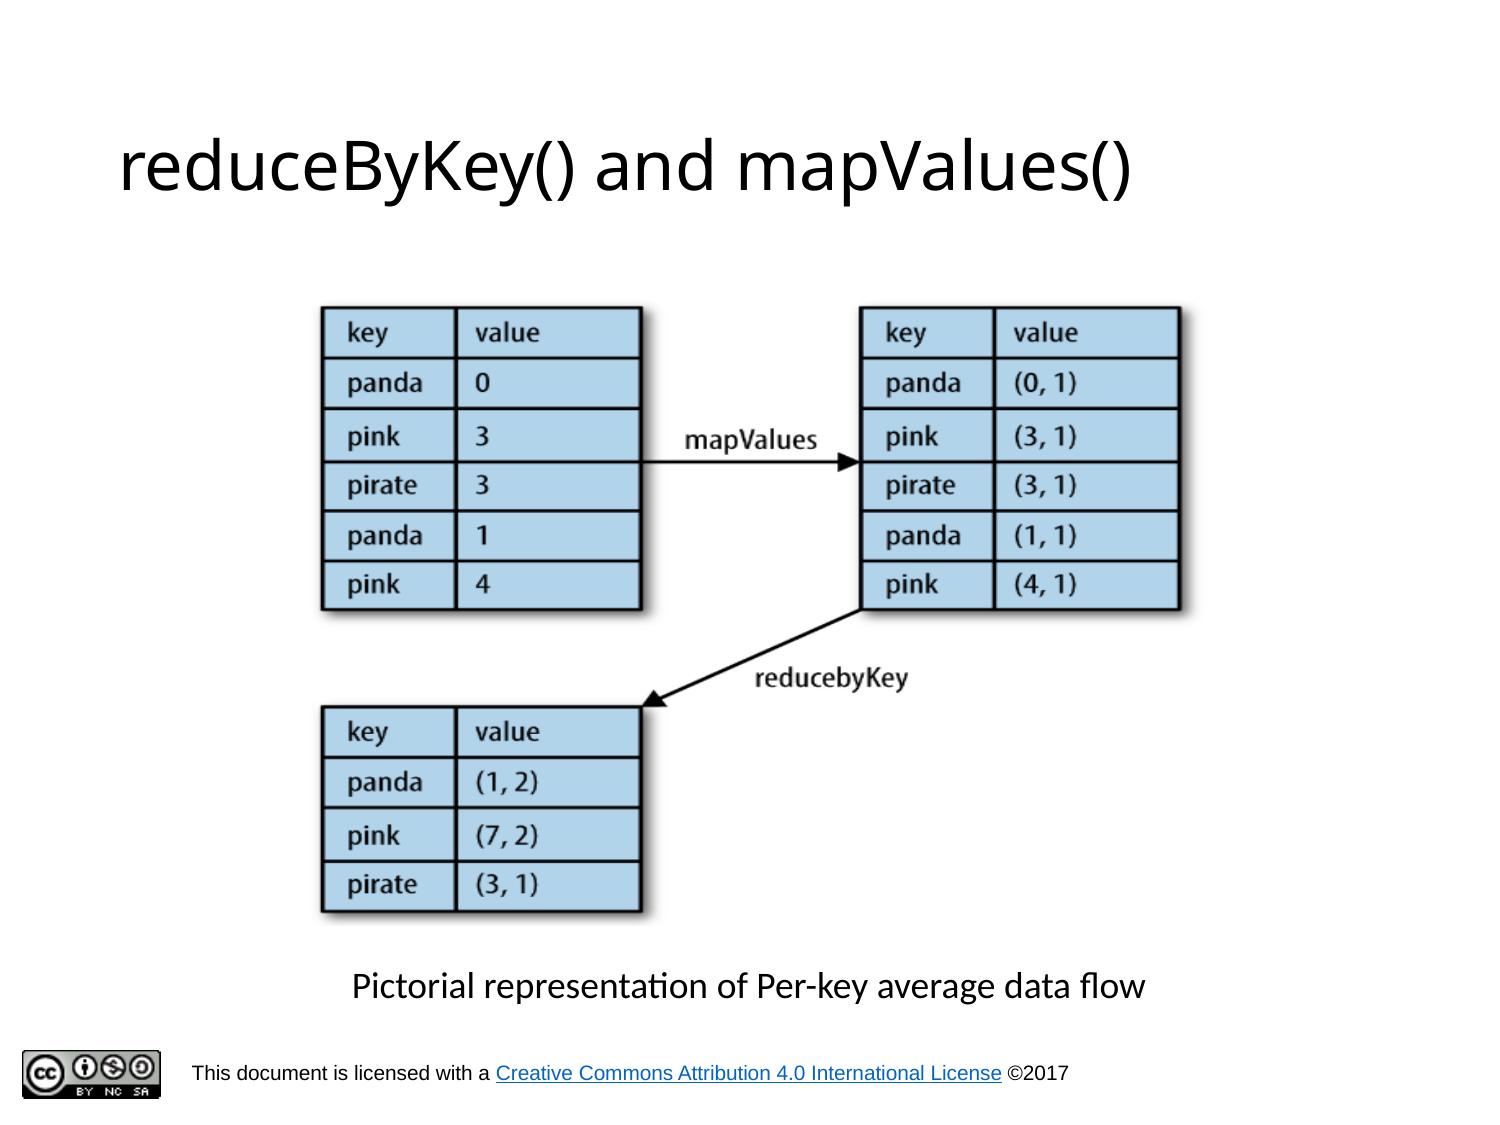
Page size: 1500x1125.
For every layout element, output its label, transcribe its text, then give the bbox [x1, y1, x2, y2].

text_box Pictorial representation of Per-key average data flow [337, 953, 1162, 1014]
picture [290, 298, 1209, 926]
title reduceByKey() and mapValues() [102, 59, 1398, 278]
picture [22, 1050, 161, 1099]
